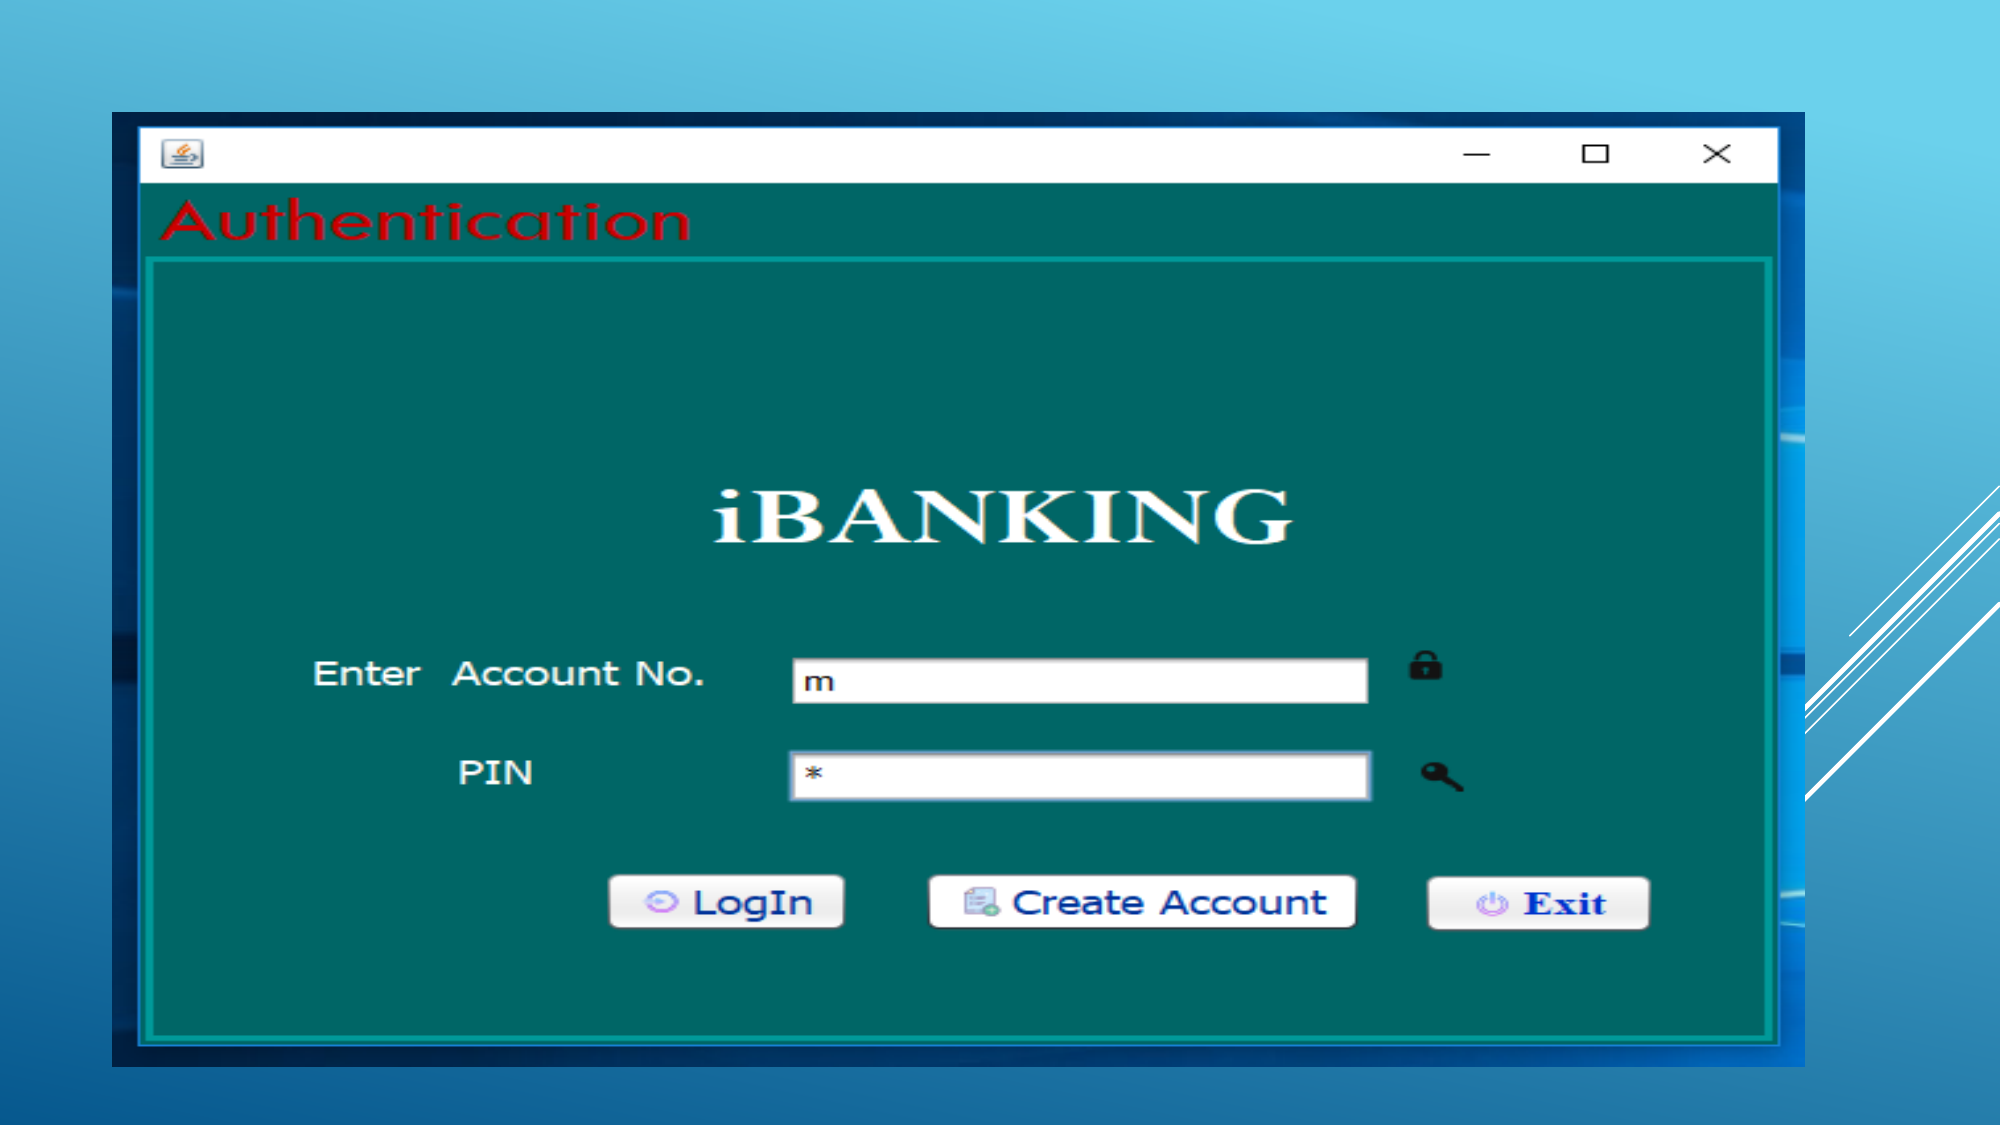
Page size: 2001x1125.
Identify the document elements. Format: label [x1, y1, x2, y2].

list [111, 112, 1805, 1067]
